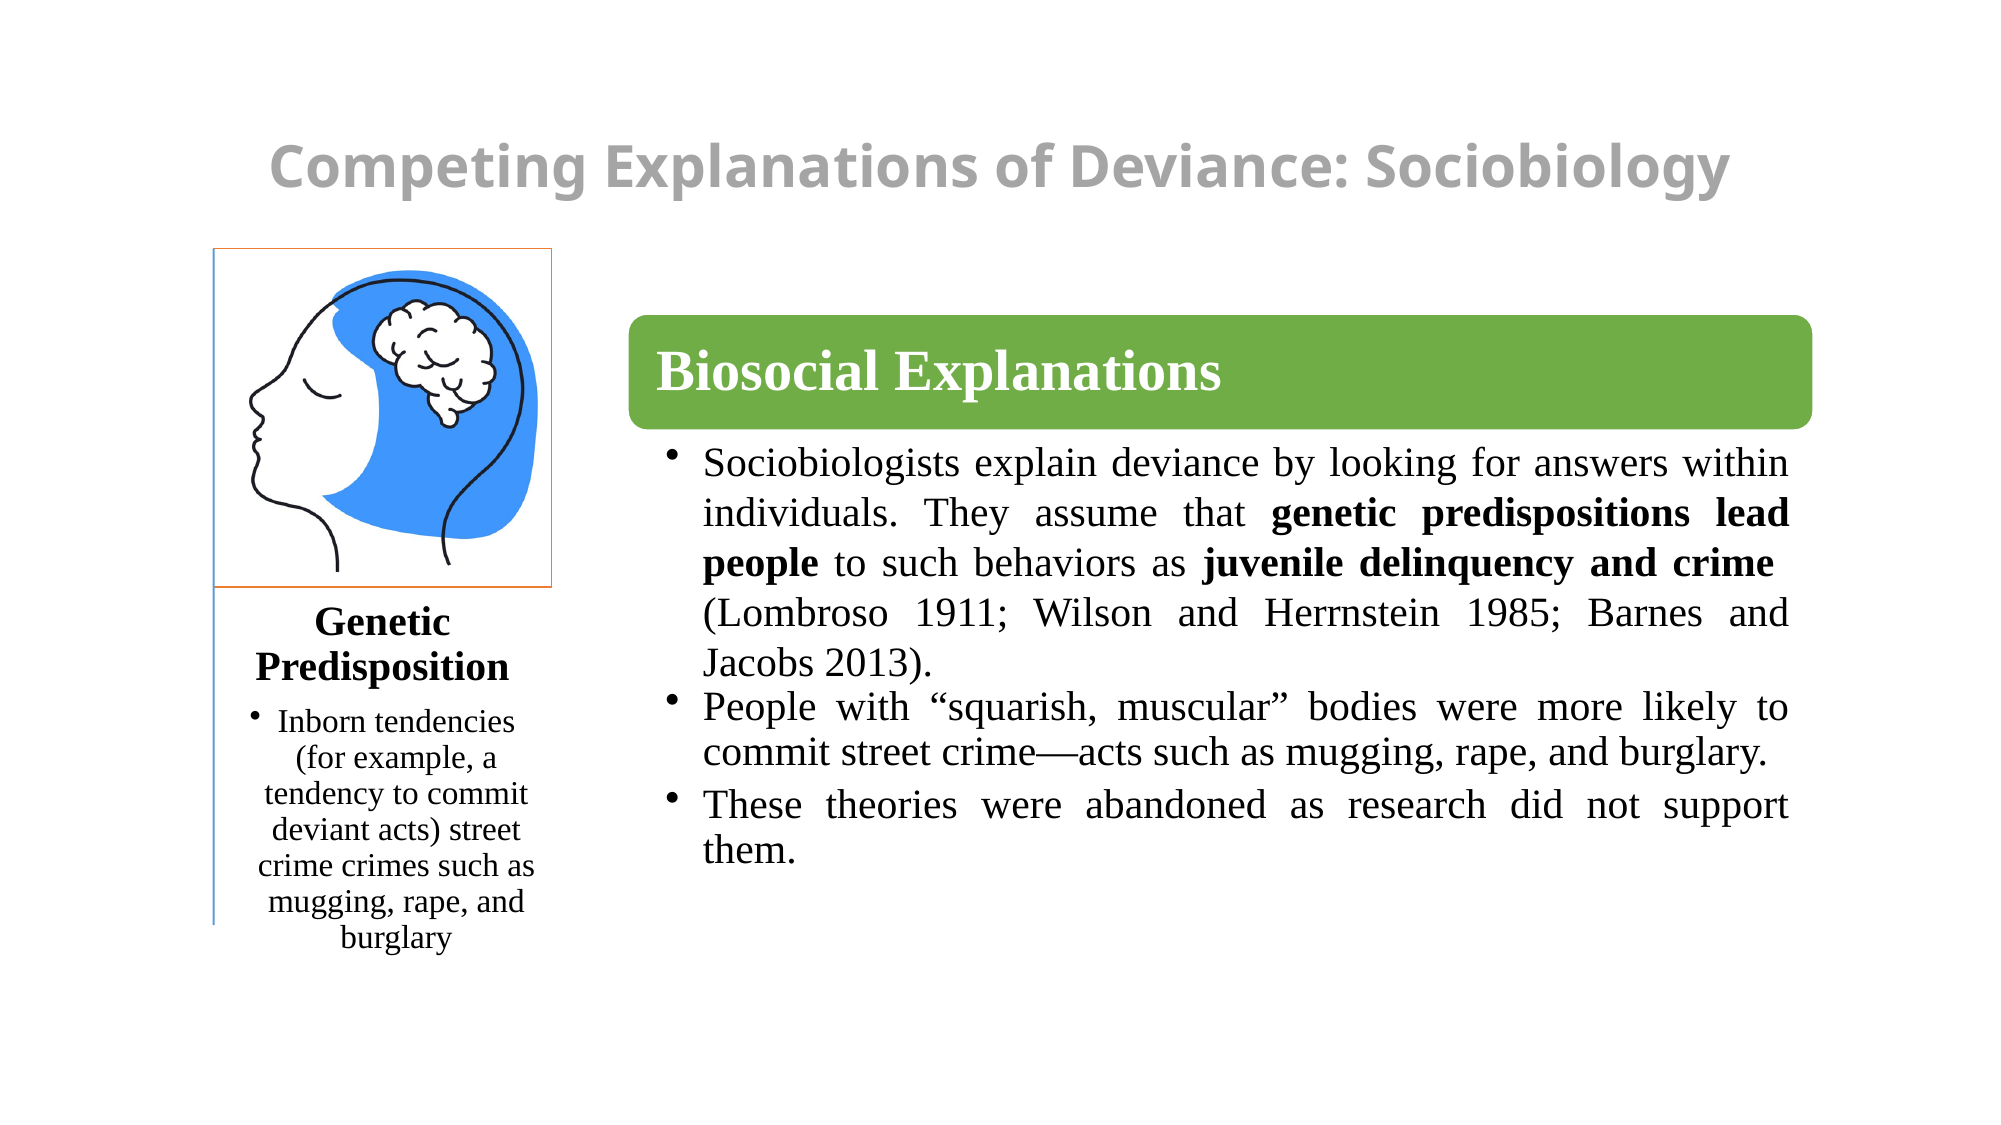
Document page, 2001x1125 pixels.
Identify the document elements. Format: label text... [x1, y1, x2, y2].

title Competing Explanations of Deviance: Sociobiology [137, 59, 1863, 278]
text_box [40, 248, 725, 926]
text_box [627, 215, 1814, 926]
